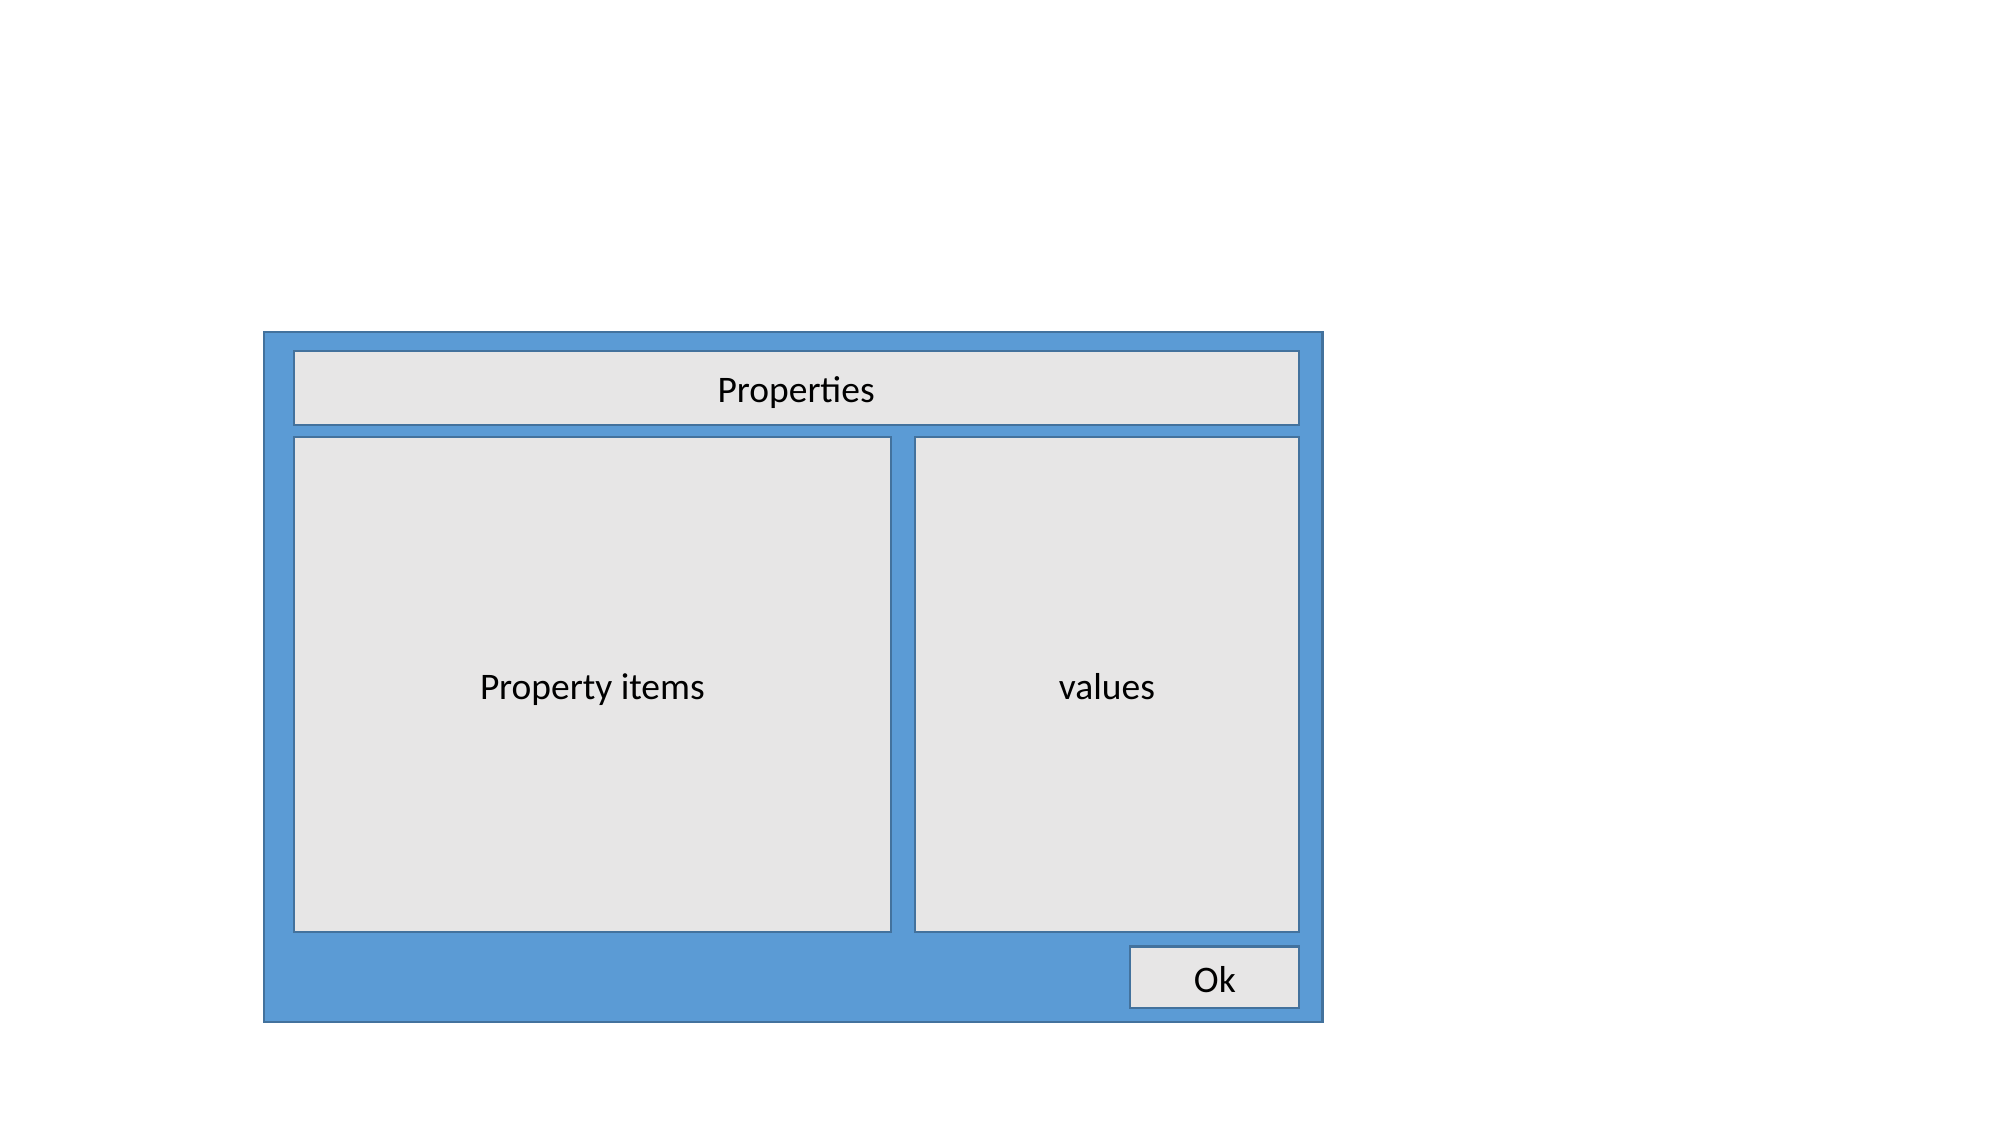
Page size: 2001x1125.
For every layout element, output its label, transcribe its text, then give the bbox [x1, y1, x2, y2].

text_box Properties [293, 350, 1300, 426]
text_box Ok [1129, 945, 1300, 1009]
text_box values [914, 436, 1300, 933]
text_box Property items [293, 436, 892, 933]
text_box [263, 331, 1324, 1023]
